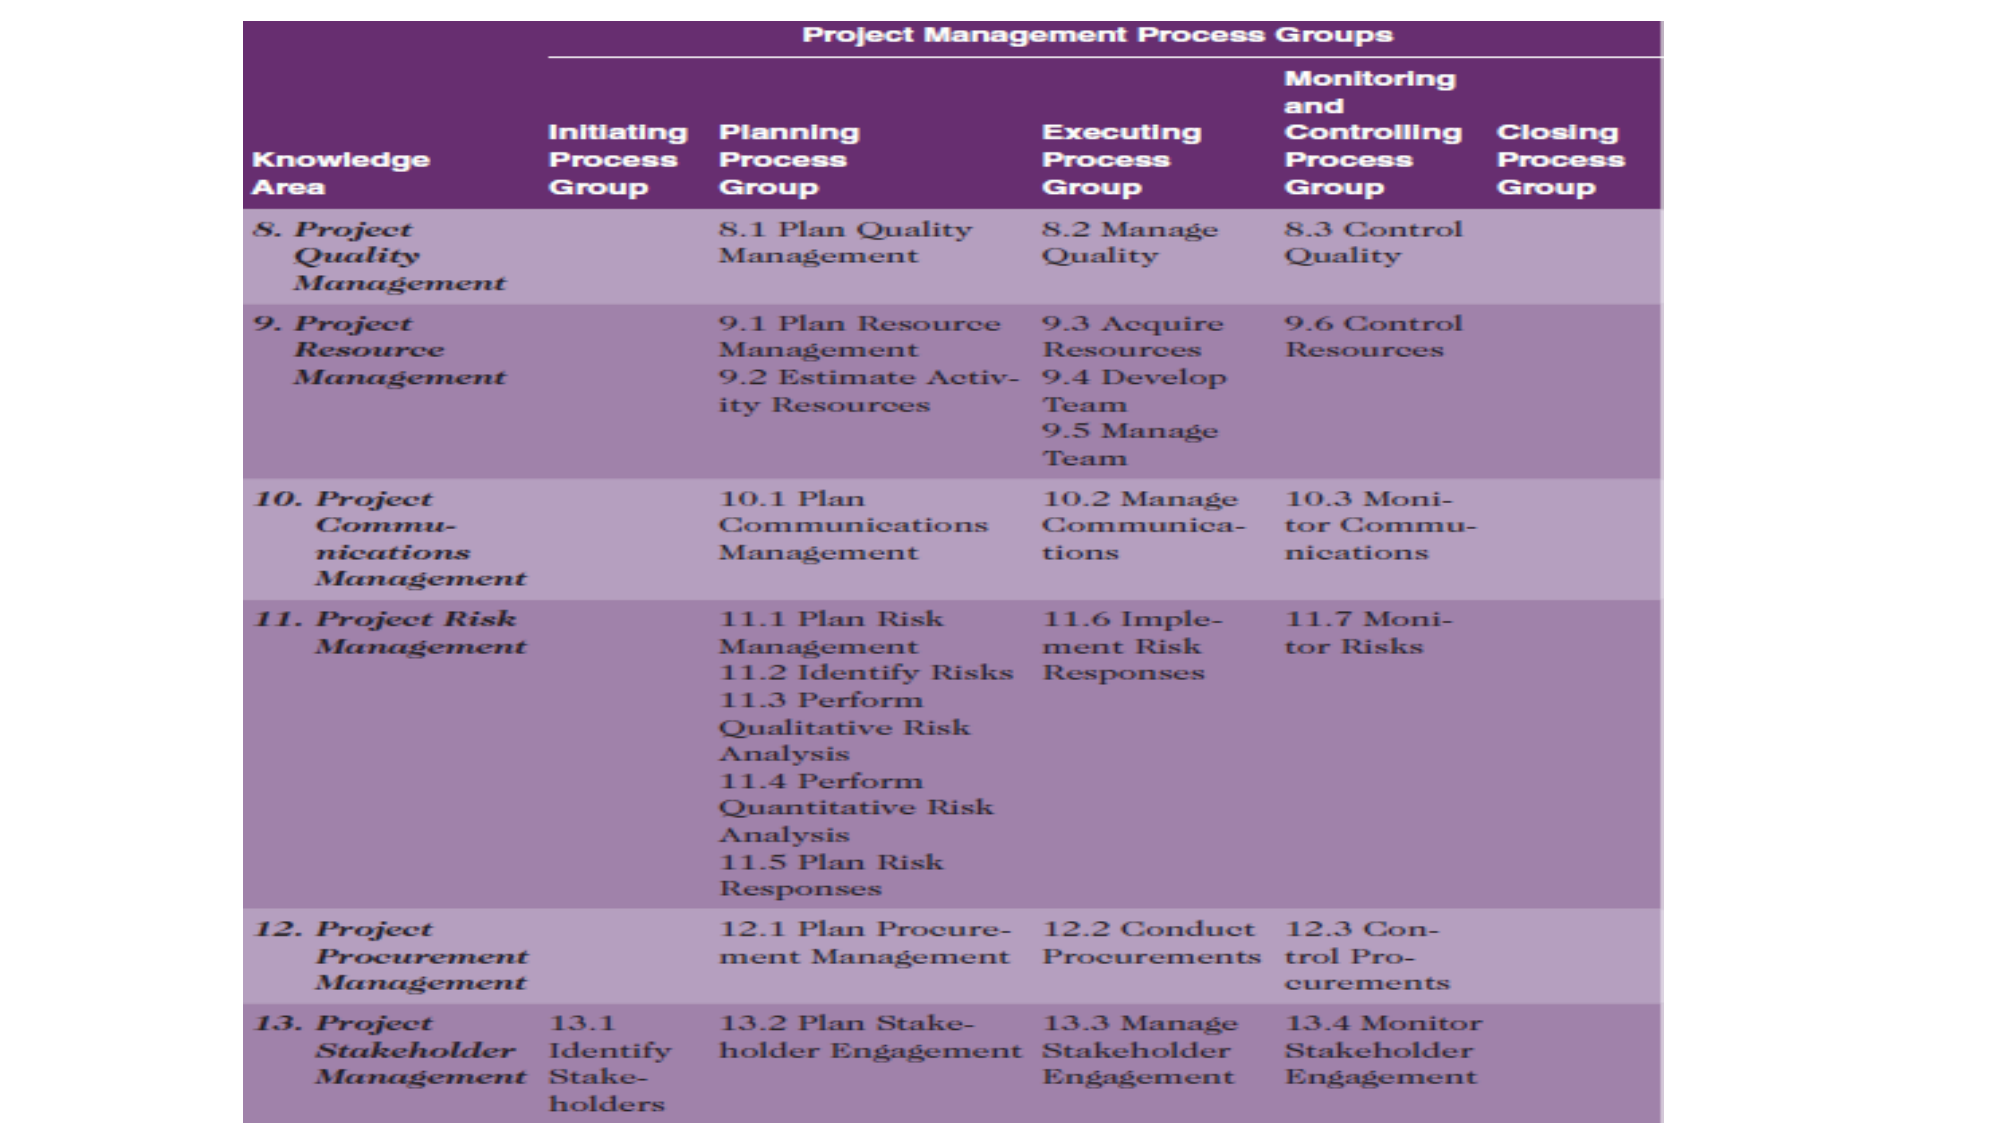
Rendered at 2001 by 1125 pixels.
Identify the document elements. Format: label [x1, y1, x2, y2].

list [242, 21, 1664, 1123]
